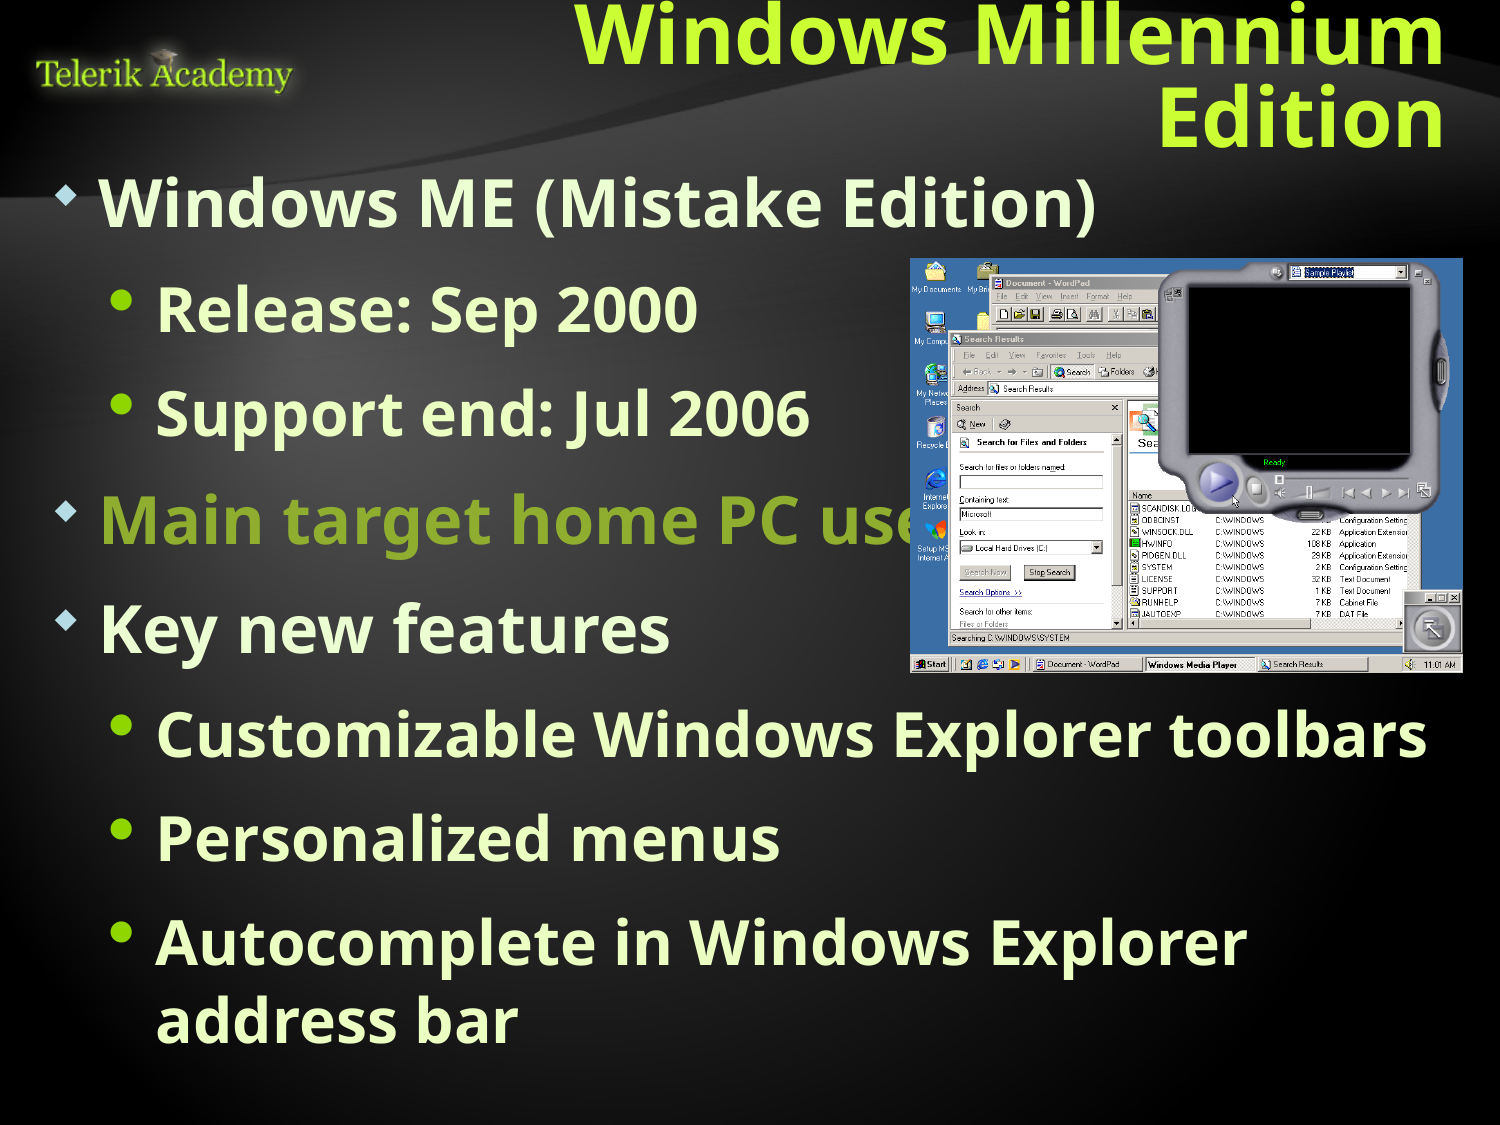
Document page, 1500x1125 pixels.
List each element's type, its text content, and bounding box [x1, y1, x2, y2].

list Windows ME (Mistake Edition) Release: Sep 2000 Support end: Jul 2006 Main target home PC users Key new features Customizable Windows Explorer toolbars Personalized menus Autocomplete in Windows Explorer address bar [37, 149, 1463, 1100]
picture [0, 0, 1500, 1125]
title Windows Millennium Edition [300, 12, 1463, 149]
